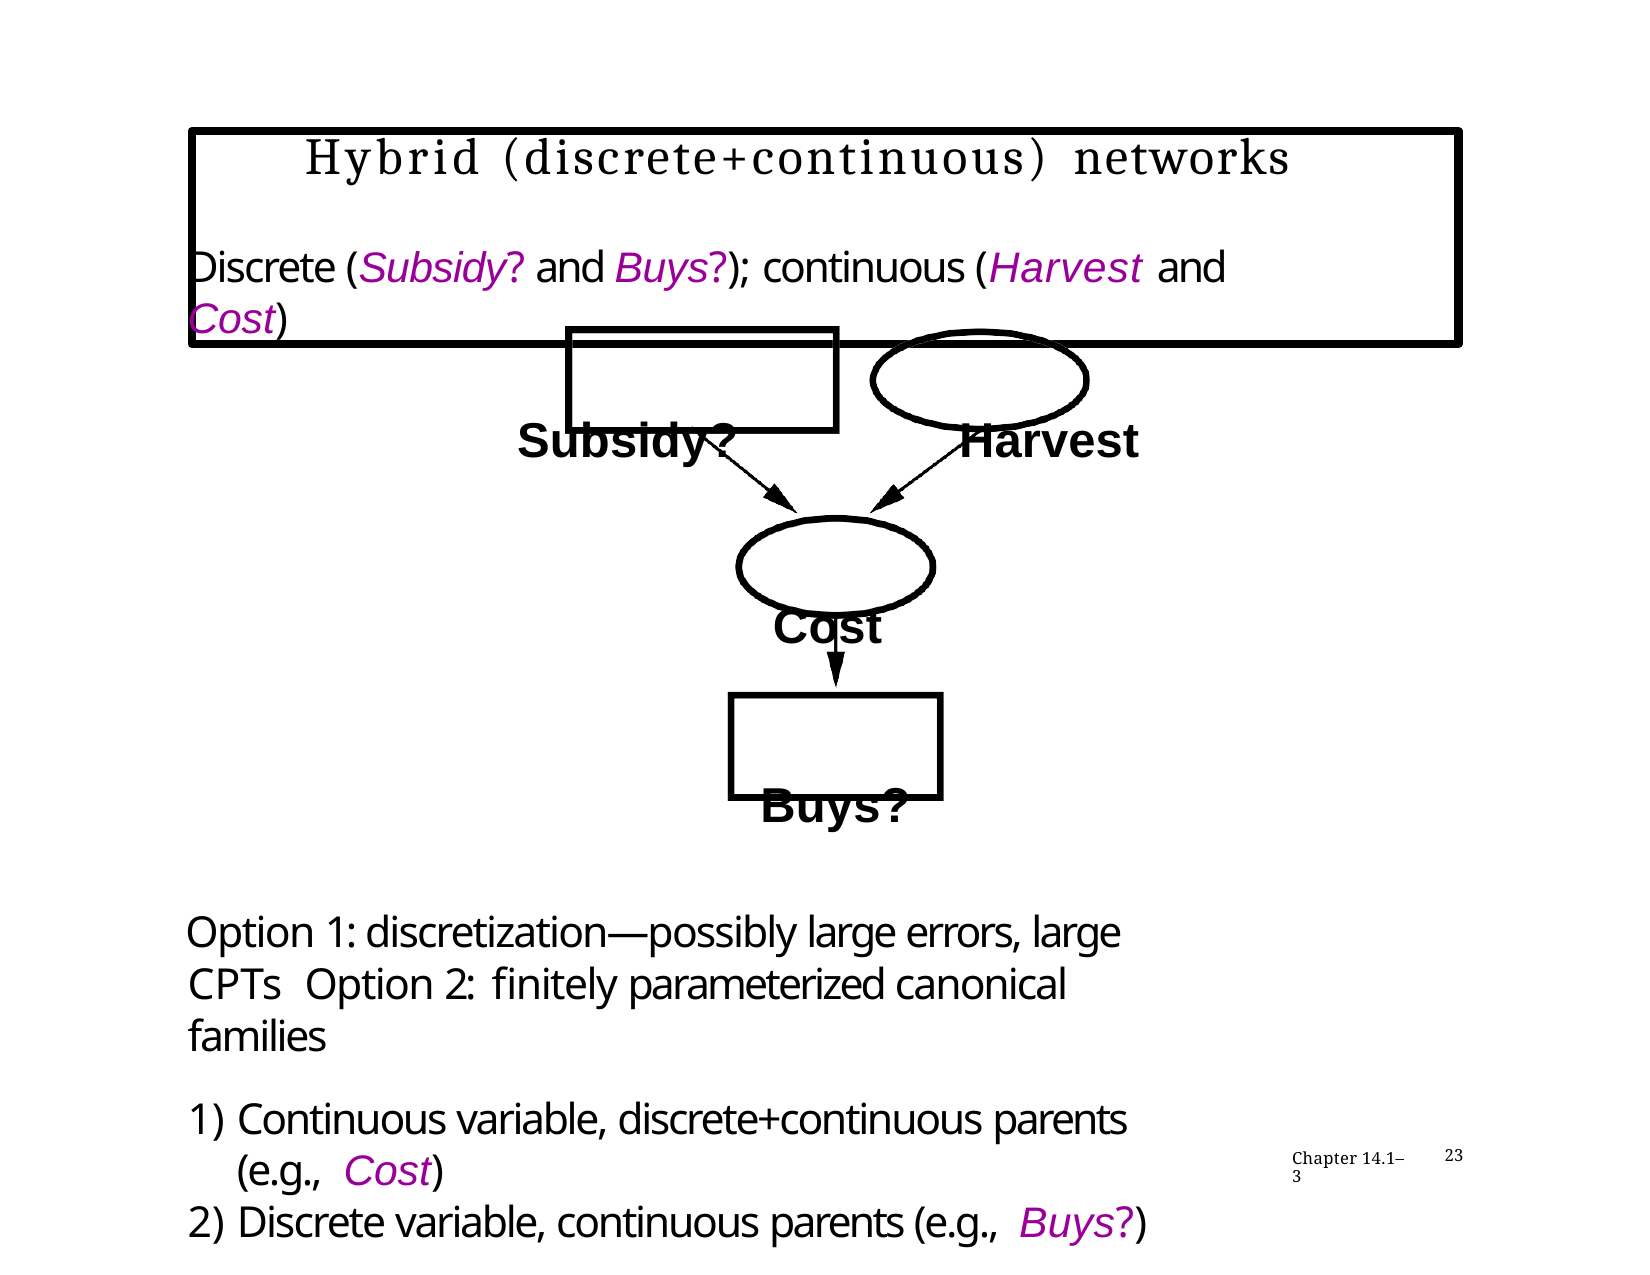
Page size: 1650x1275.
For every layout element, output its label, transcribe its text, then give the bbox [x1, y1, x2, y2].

slide_number 23 [1440, 1149, 1467, 1275]
footer Chapter 14.1–3 [1289, 1149, 1412, 1275]
title Hybrid (discrete+continuous) networks [191, 131, 1459, 344]
text_box Discrete (Subsidy? and Buys?); continuous (Harvest and Cost) Subsidy? Harvest Cost Buys? Option 1: discretization—possibly large errors, large CPTs Option 2: finitely parameterized canonical families Continuous variable, discrete+continuous parents (e.g., Cost) Discrete variable, continuous parents (e.g., Buys?) [185, 239, 1330, 1247]
